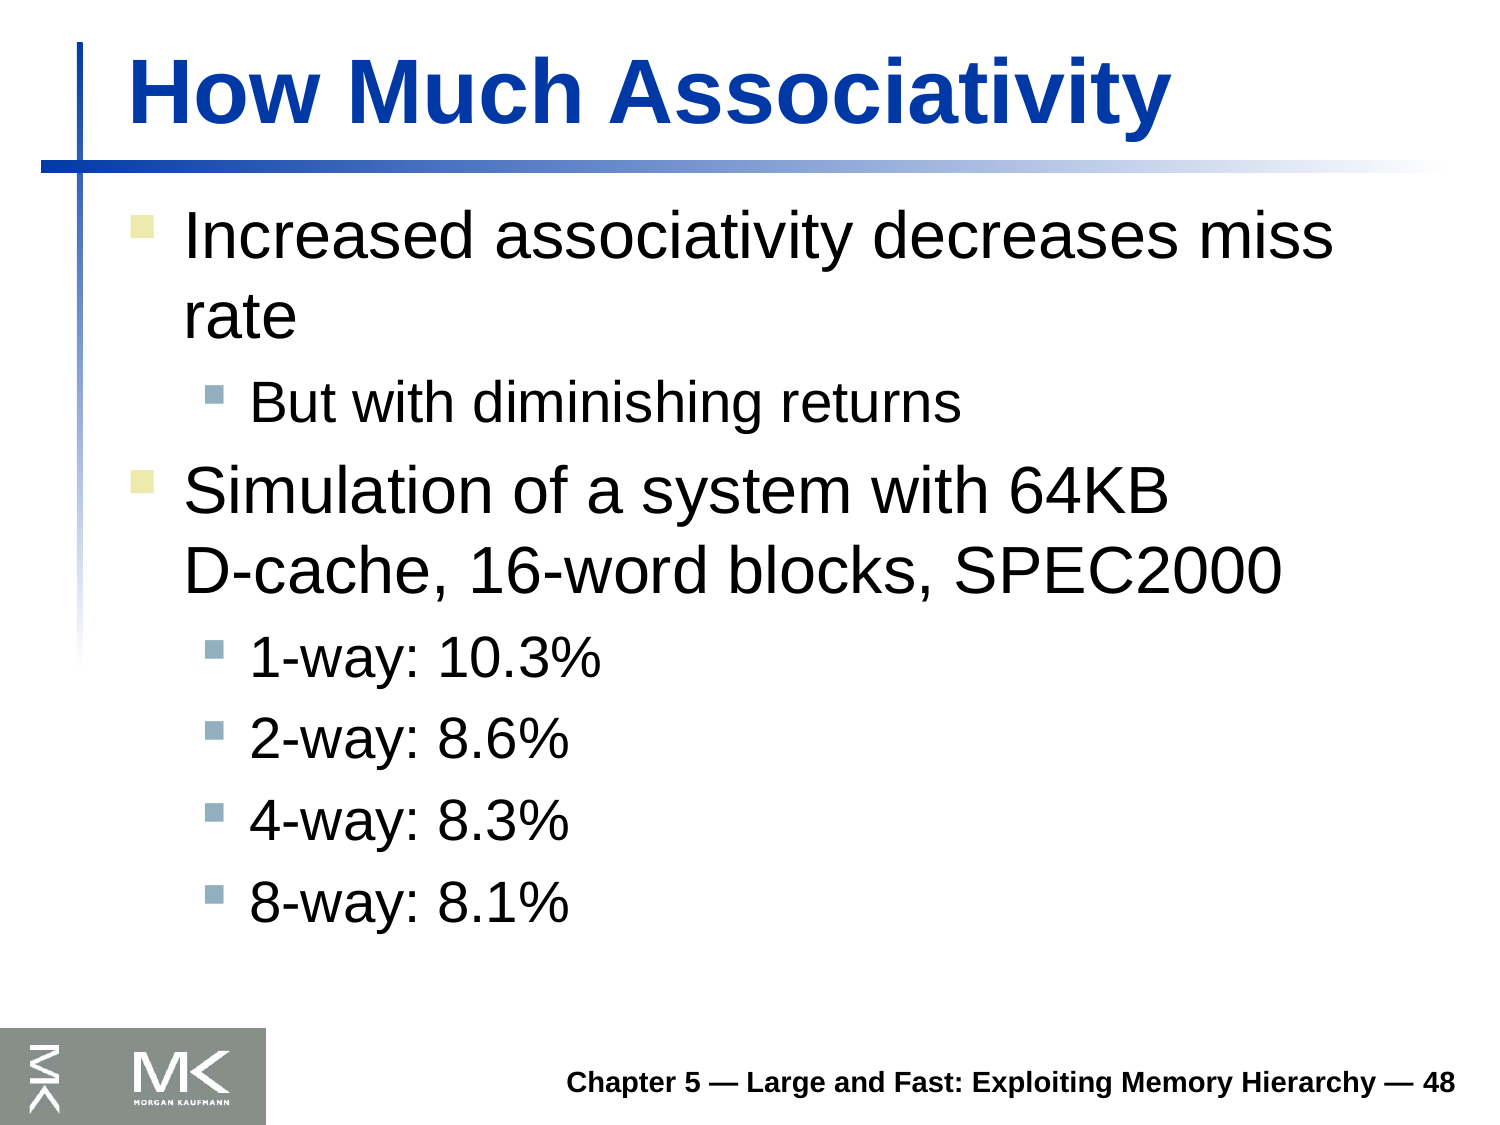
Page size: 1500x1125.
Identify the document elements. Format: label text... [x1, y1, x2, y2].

picture [0, 1028, 266, 1125]
list Increased associativity decreases miss rate But with diminishing returns Simulation of a system with 64KB D-cache, 16-word blocks, SPEC2000 1-way: 10.3% 2-way: 8.6% 4-way: 8.3% 8-way: 8.1% [112, 184, 1469, 1024]
footer Chapter 5 — Large and Fast: Exploiting Memory Hierarchy — 48 [277, 1046, 1471, 1106]
title How Much Associativity [112, 23, 1468, 149]
